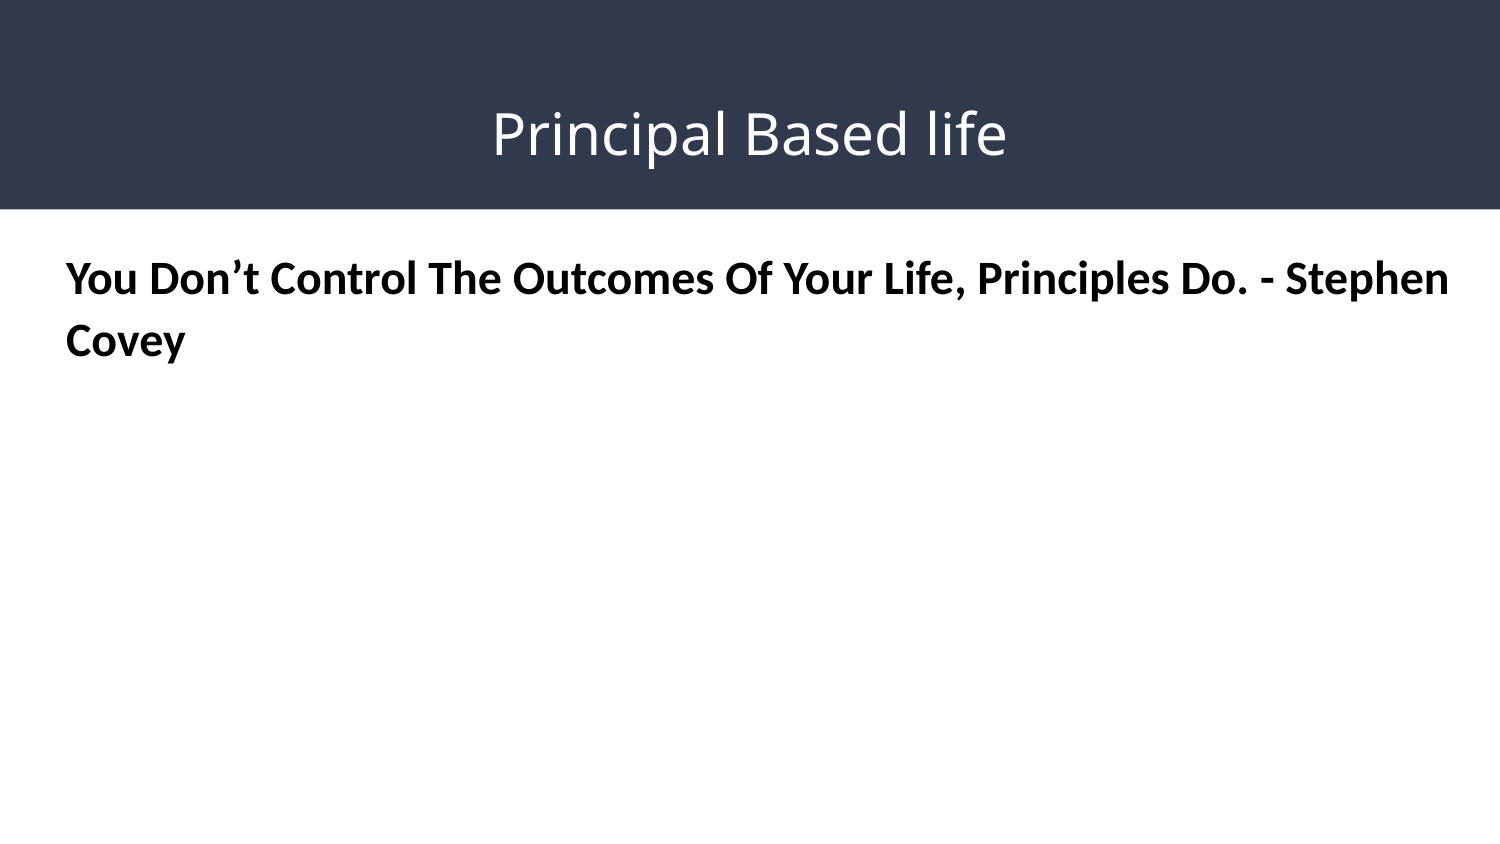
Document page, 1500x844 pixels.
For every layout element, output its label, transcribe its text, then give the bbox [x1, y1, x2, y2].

title Principal Based life [51, 82, 1449, 185]
text_box You Don’t Control The Outcomes Of Your Life, Principles Do. - Stephen Covey [51, 227, 1478, 798]
